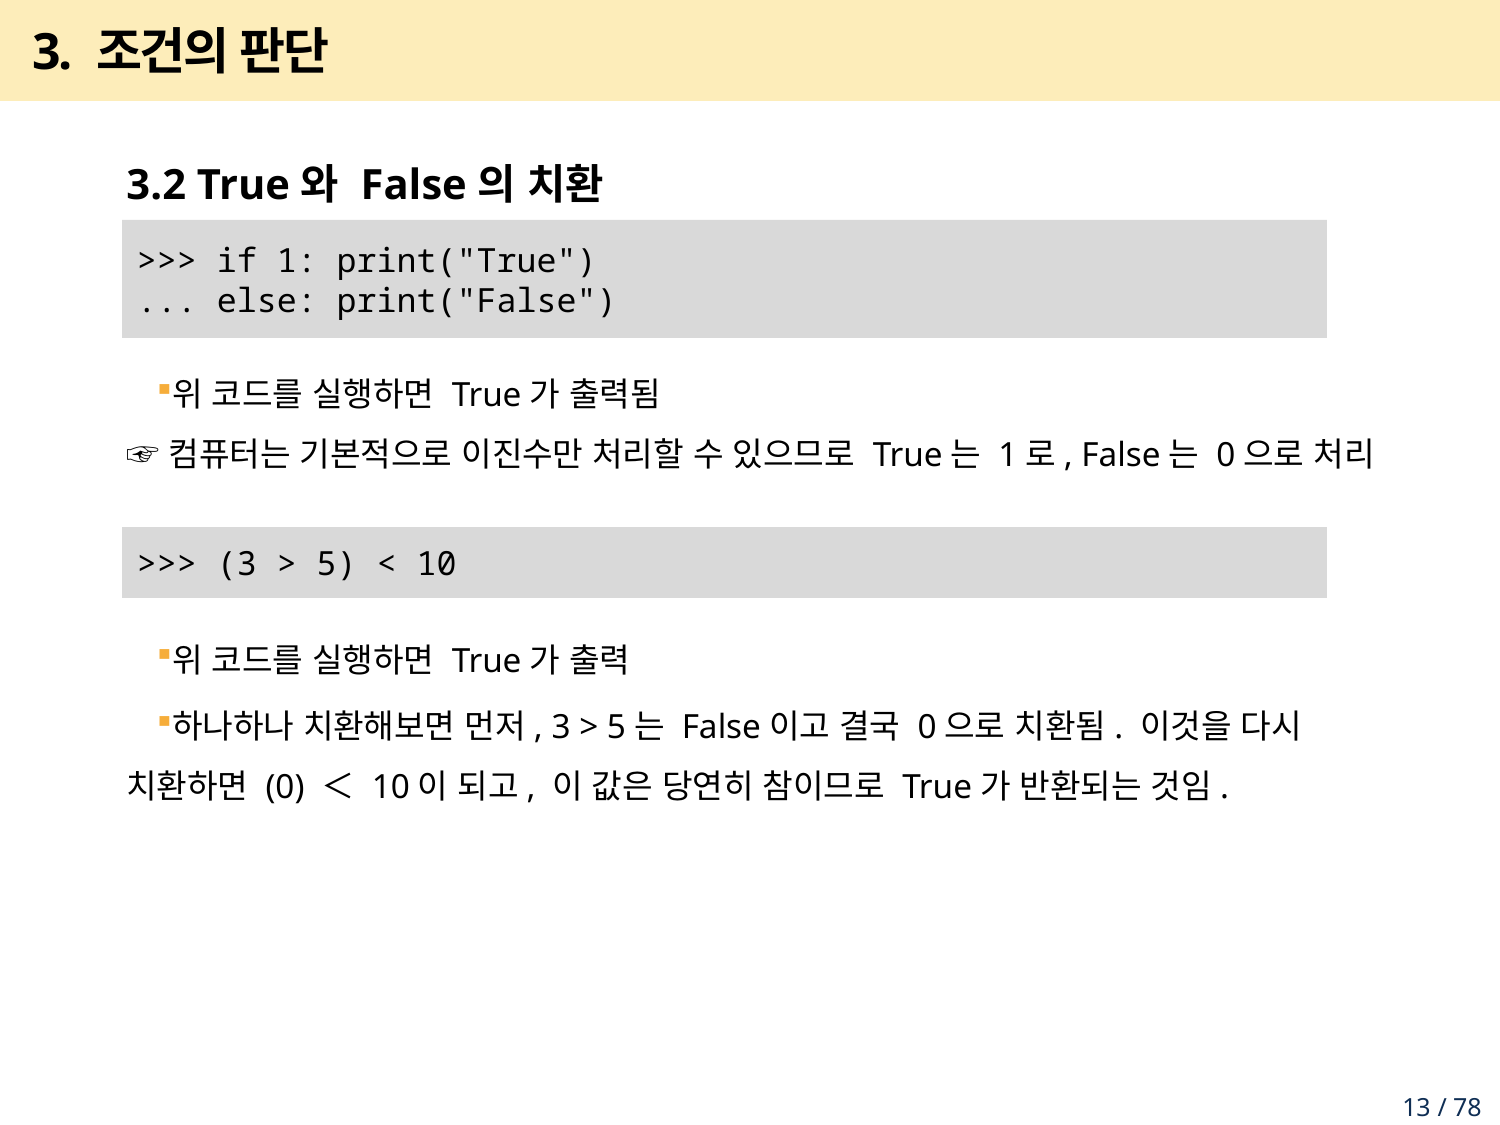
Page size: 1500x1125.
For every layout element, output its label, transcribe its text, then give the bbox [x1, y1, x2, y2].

text_box >>> (3 > 5) < 10 [120, 525, 1329, 600]
text_box >>> if 1: print("True") ... else: print("False") [120, 218, 1329, 340]
list 3.2 True와 False의 치환 위 코드를 실행하면 True가 출력됨 ☞ 컴퓨터는 기본적으로 이진수만 처리할 수 있으므로 True는 1로, False는 0으로 처리 위 코드를 실행하면 True가 출력 하나하나 치환해보면 먼저, 3 > 5는 False이고 결국 0으로 치환됨. 이것을 다시 치환하면 (0) ＜ 10이 되고, 이 값은 당연히 참이므로 True가 반환되는 것임. [53, 125, 1425, 1005]
title 3. 조건의 판단 [17, 10, 1295, 89]
